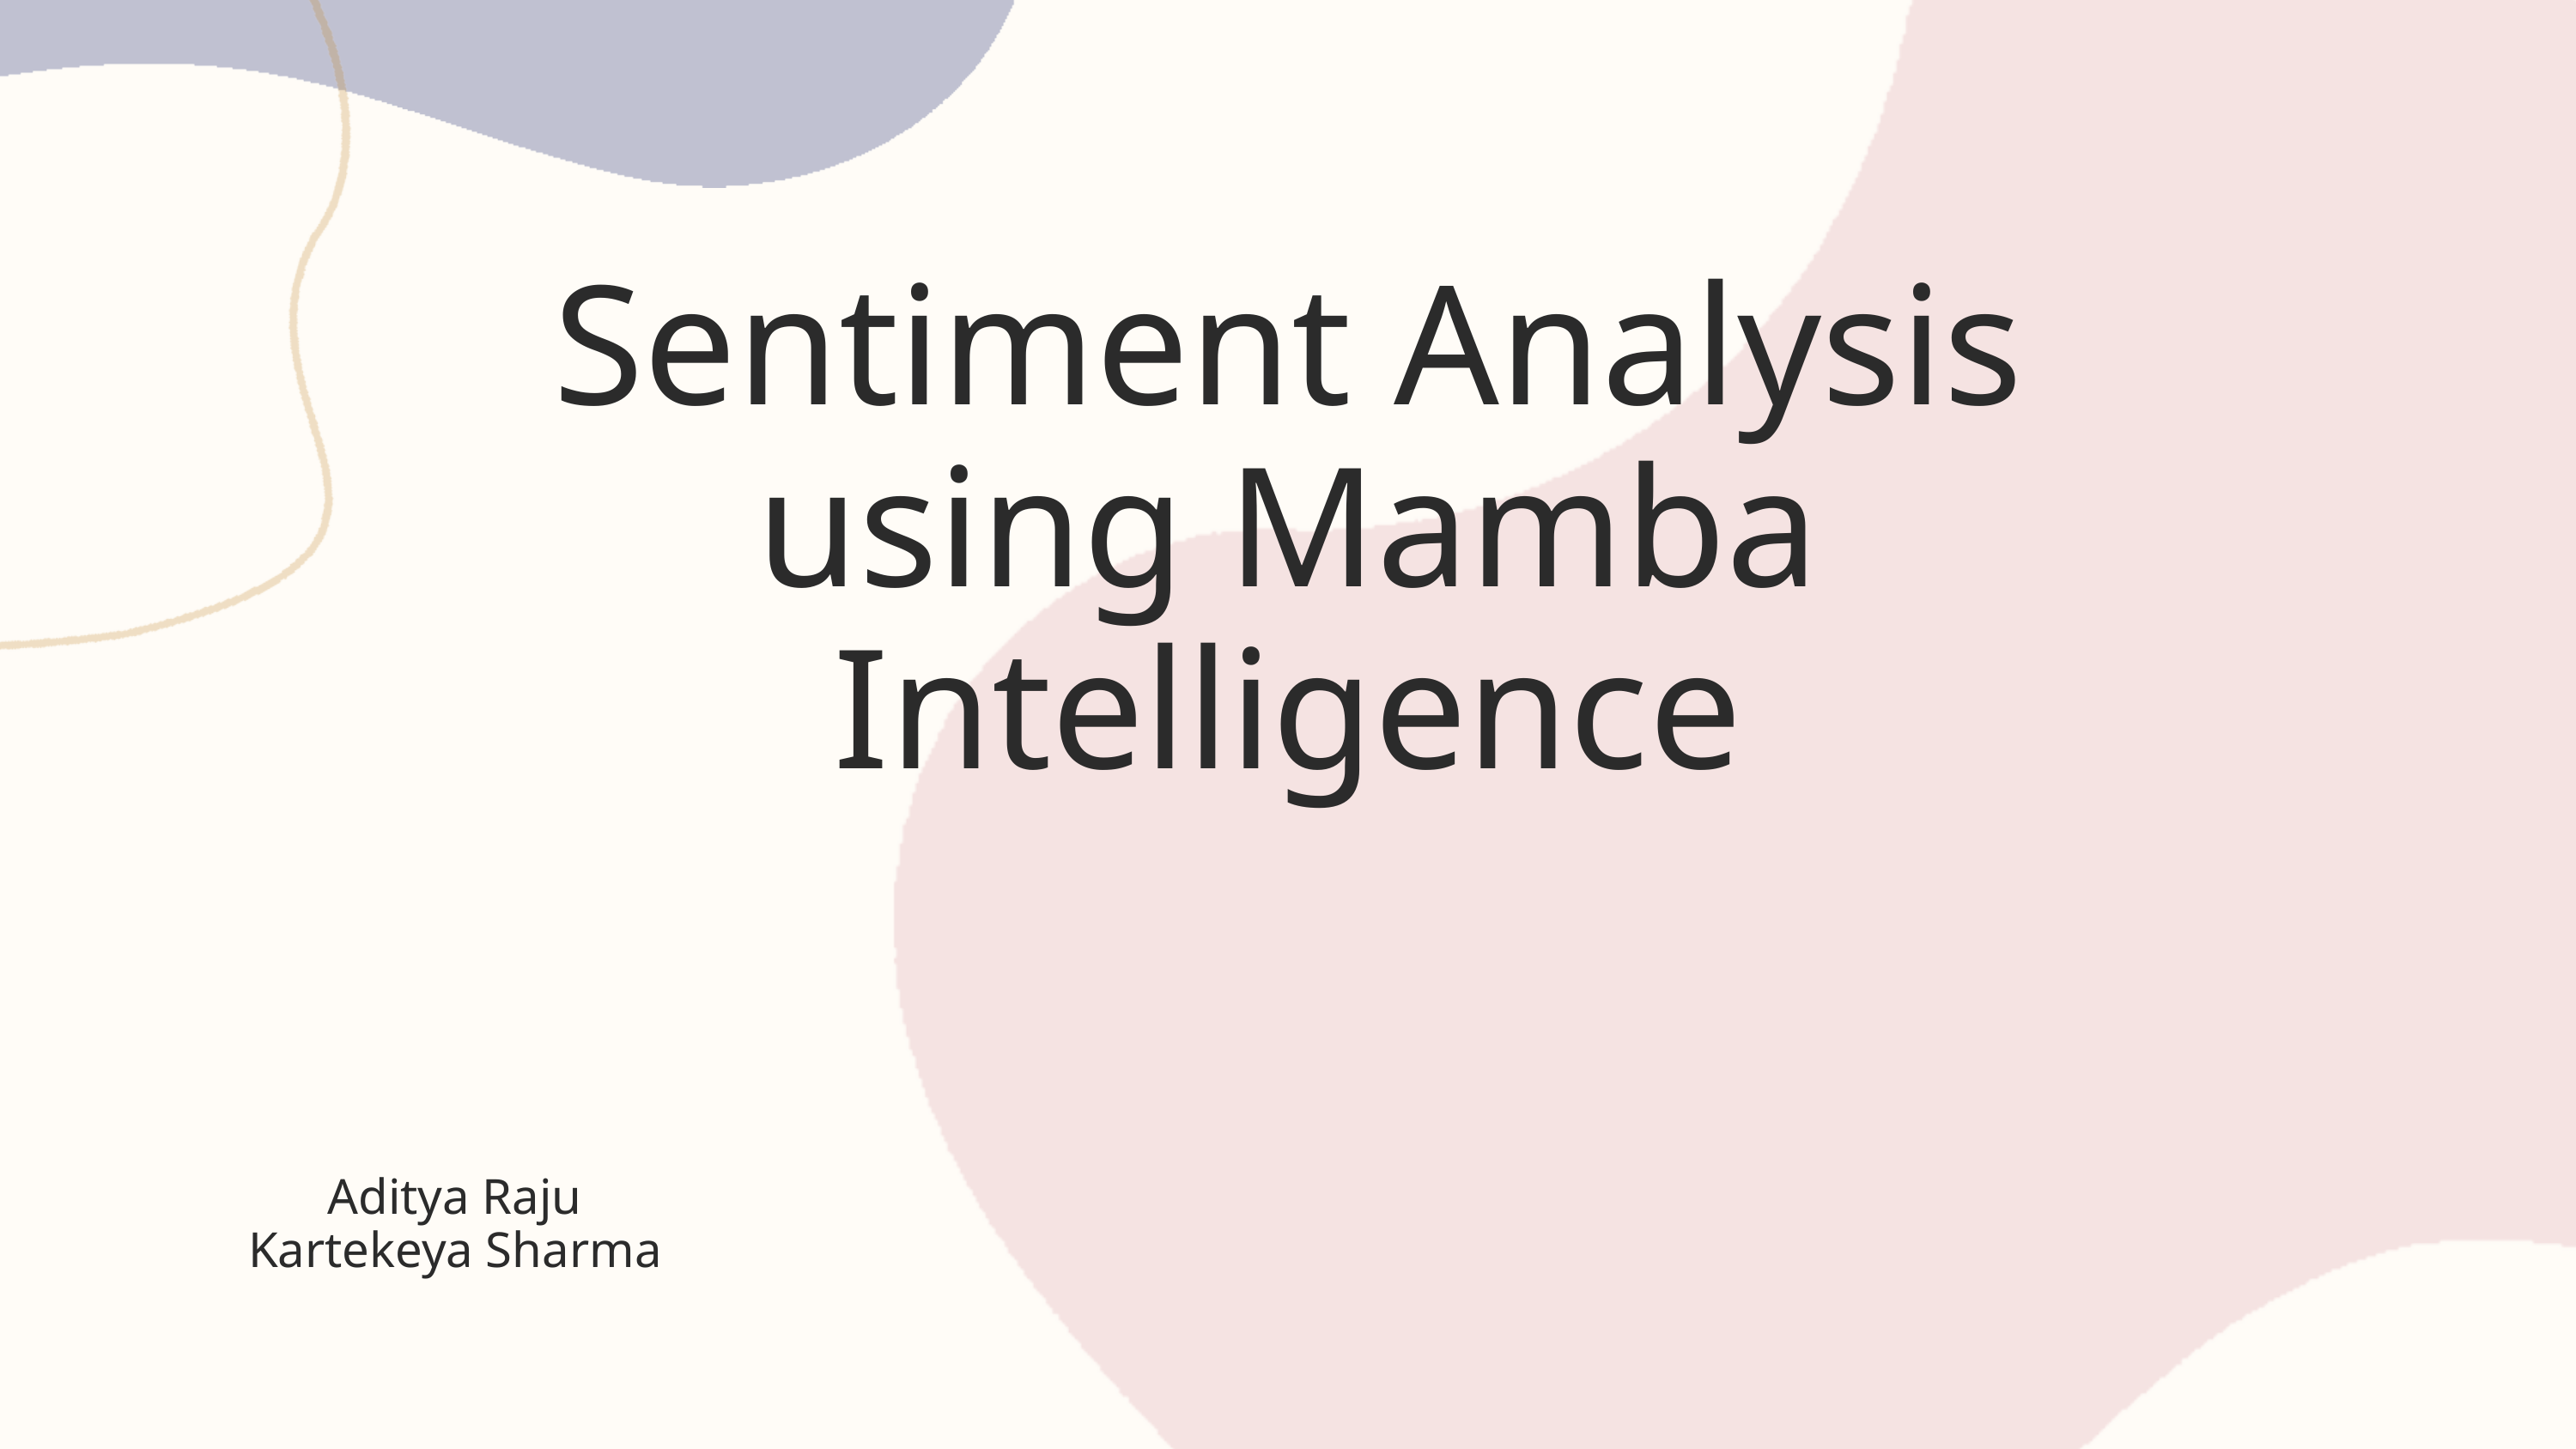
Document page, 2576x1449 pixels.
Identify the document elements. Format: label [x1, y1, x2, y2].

text_box [0, 1174, 910, 1334]
picture [0, 0, 2576, 1449]
text_box [480, 273, 2096, 922]
